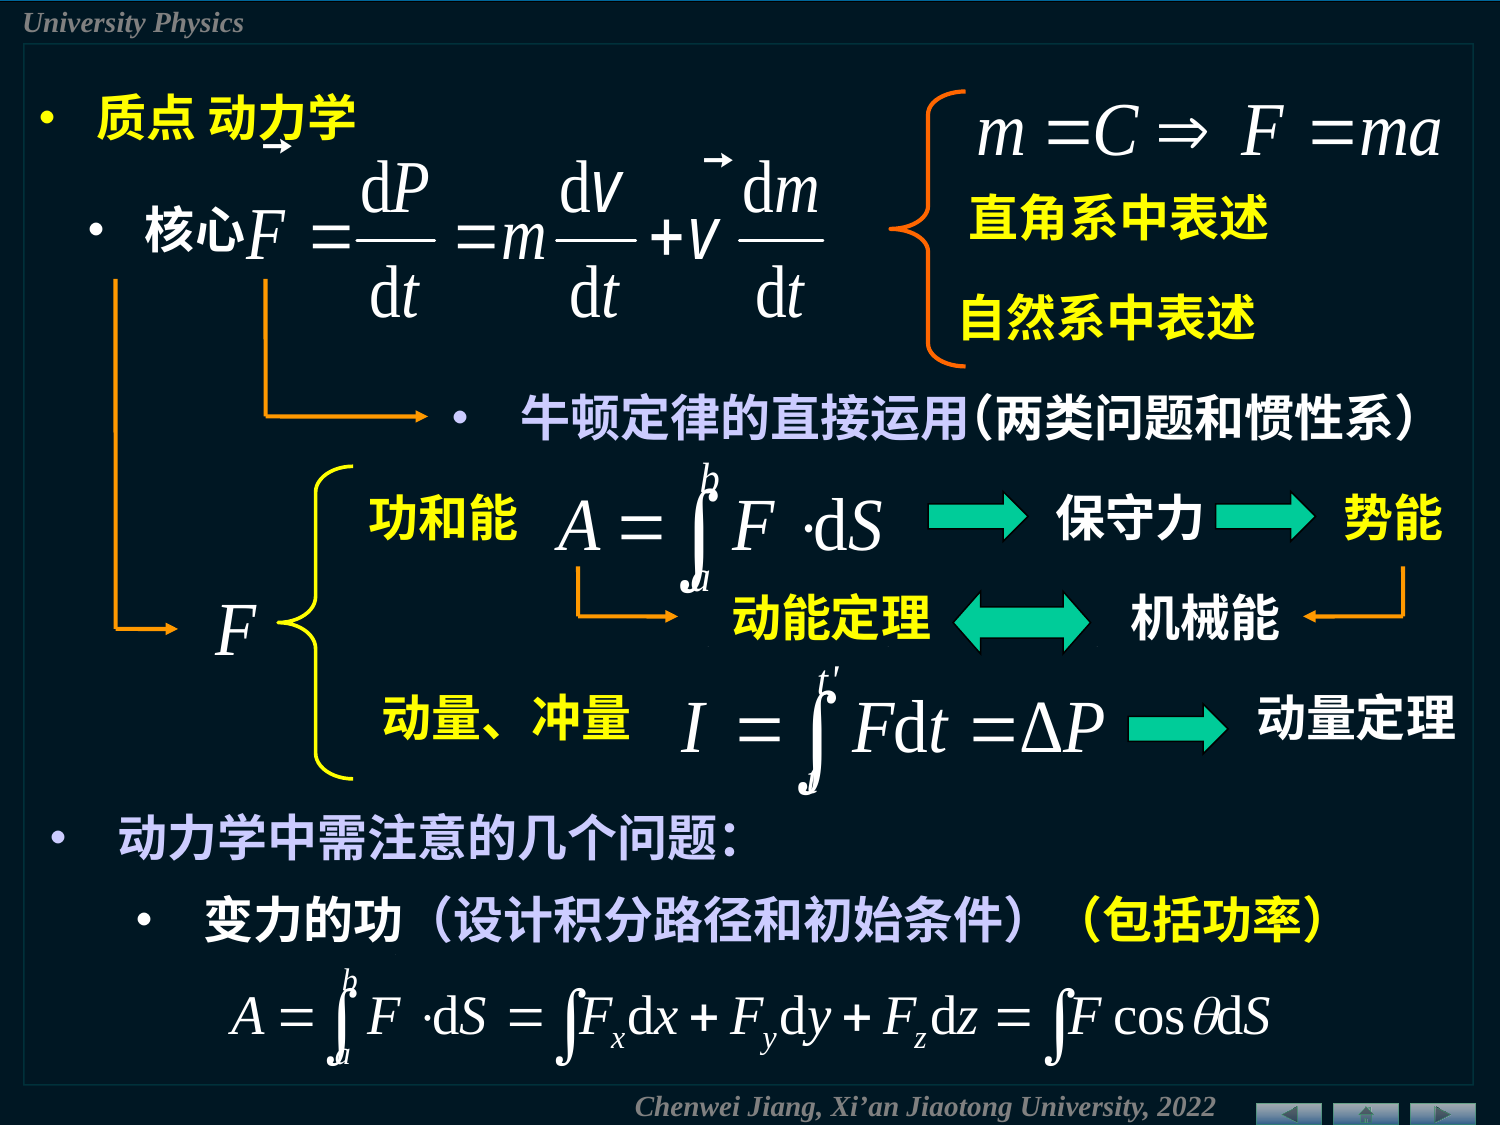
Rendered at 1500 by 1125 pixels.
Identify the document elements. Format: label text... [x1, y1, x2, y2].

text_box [218, 954, 1282, 1073]
text_box 直角系中表述 [966, 178, 1284, 254]
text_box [115, 278, 179, 630]
text_box 保守力 [1041, 478, 1221, 554]
text_box [928, 491, 1029, 542]
text_box • 牛顿定律的直接运用 [421, 378, 929, 454]
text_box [668, 645, 1117, 805]
text_box 自然系中表述 [966, 278, 1272, 354]
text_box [577, 566, 679, 617]
text_box 动量定理 [1241, 678, 1472, 754]
text_box [278, 466, 354, 779]
text_box [890, 91, 966, 367]
text_box （包括功率） [1037, 881, 1368, 957]
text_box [1302, 566, 1404, 617]
text_box （两类问题和惯性系） [929, 378, 1460, 454]
text_box [953, 591, 1091, 644]
text_box 功和能 [353, 478, 534, 554]
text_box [265, 278, 429, 417]
text_box 动能定理 [716, 578, 947, 644]
text_box 机械能 [1116, 578, 1296, 654]
text_box [1128, 703, 1229, 754]
text_box • 核心 [57, 191, 230, 267]
text_box 动量、冲量 [366, 678, 647, 754]
text_box 势能 [1328, 478, 1459, 554]
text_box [202, 566, 272, 664]
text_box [235, 128, 834, 330]
text_box • 变力的功 [104, 881, 388, 957]
text_box • 动力学中需注意的几个问题： [18, 798, 783, 874]
text_box [1215, 491, 1316, 542]
text_box • 质点 动力学 [8, 78, 372, 154]
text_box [965, 66, 1453, 170]
text_box （设计积分路径和初始条件） [388, 881, 1037, 953]
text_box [542, 443, 895, 603]
